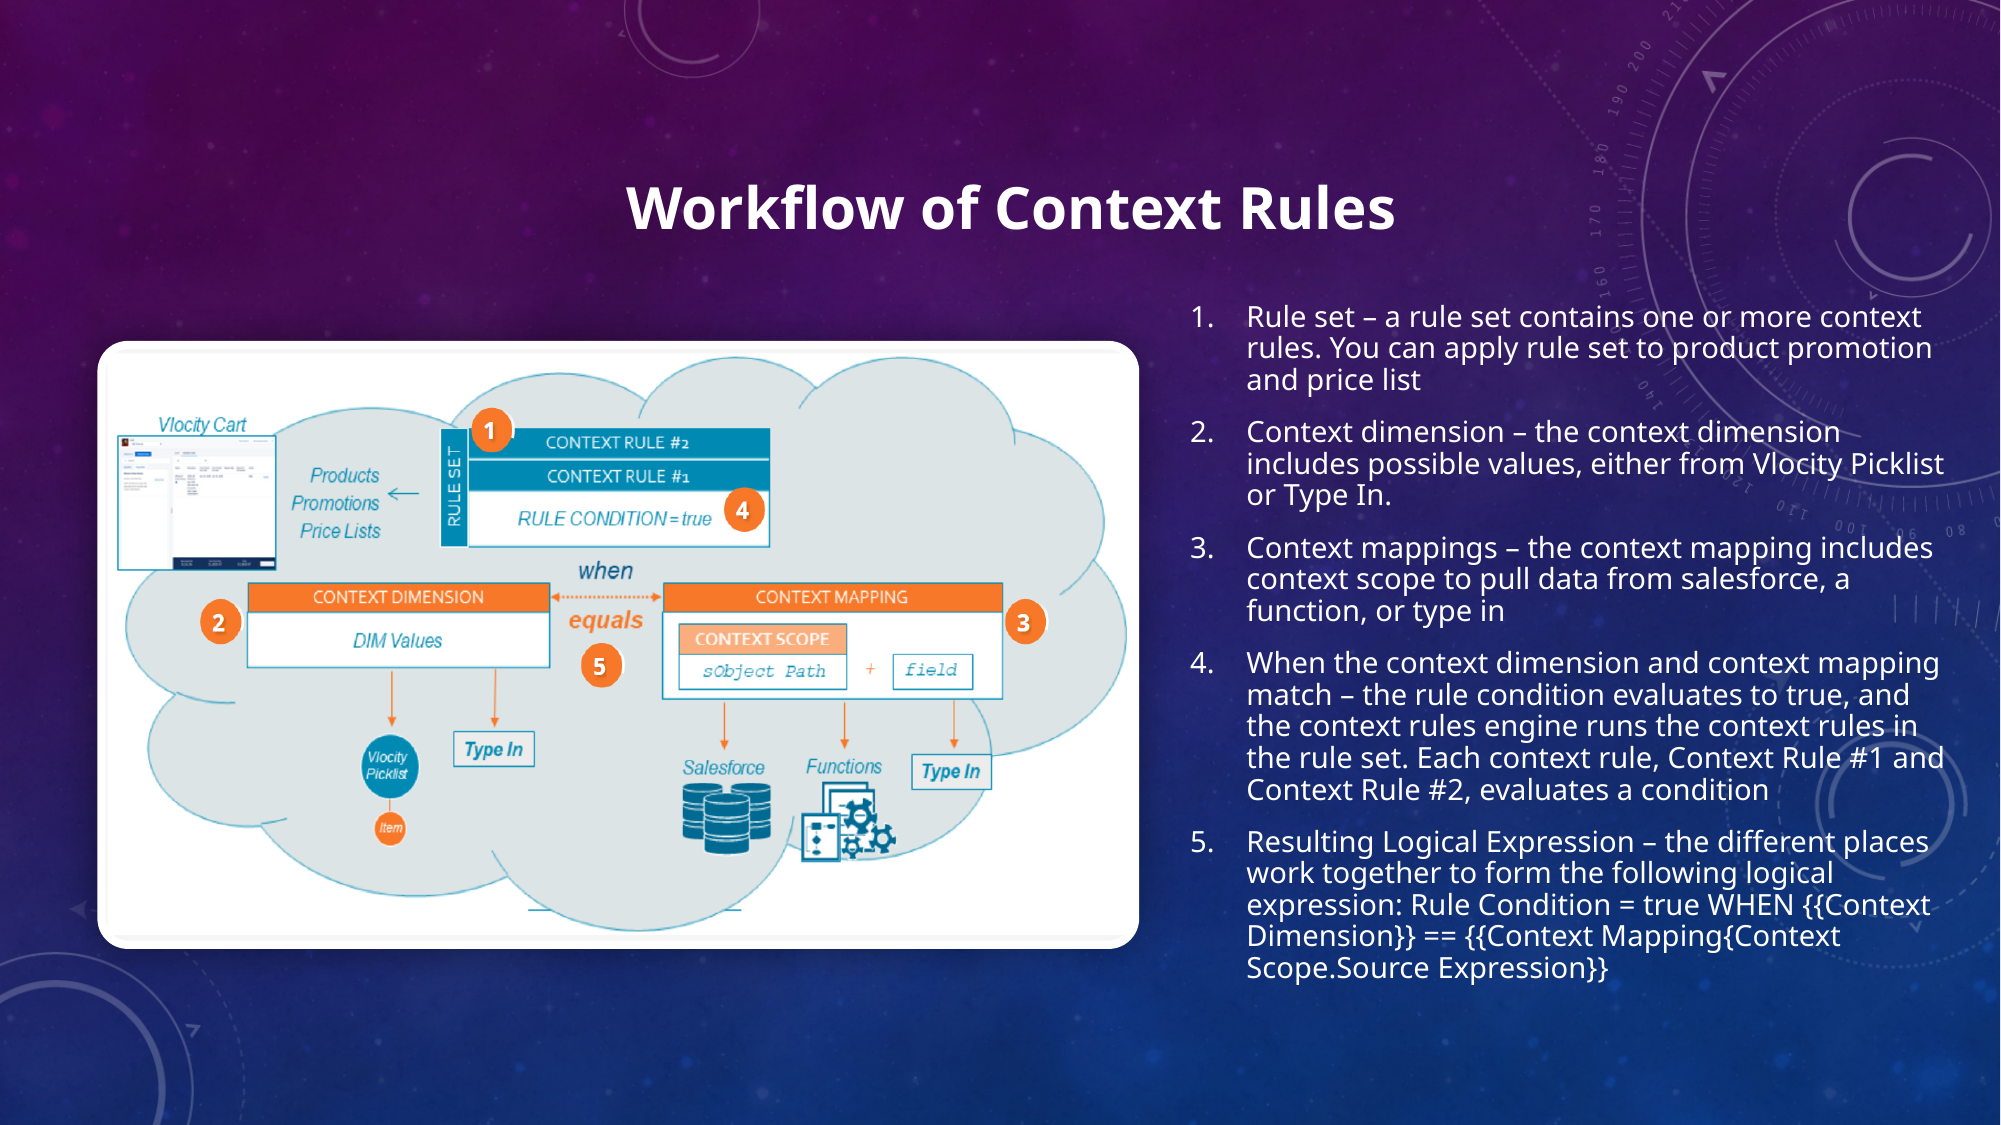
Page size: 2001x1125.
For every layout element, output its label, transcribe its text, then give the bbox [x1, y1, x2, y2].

list Rule set – a rule set contains one or more context rules. You can apply rule set to product promotion and price list Context dimension – the context dimension includes possible values, either from Vlocity Picklist or Type In. Context mappings – the context mapping includes context scope to pull data from salesforce, a function, or type in When the context dimension and context mapping match – the rule condition evaluates to true, and the context rules engine runs the context rules in the rule set. Each context rule, Context Rule #1 and Context Rule #2, evaluates a condition Resulting Logical Expression – the different places work together to form the following logical expression: Rule Condition = true WHEN {{Context Dimension}} == {{Context Mapping{Context Scope.Source Expression}} [1175, 265, 1971, 1021]
text_box Workflow of Context Rules [485, 163, 1537, 249]
picture [0, 0, 2001, 1125]
